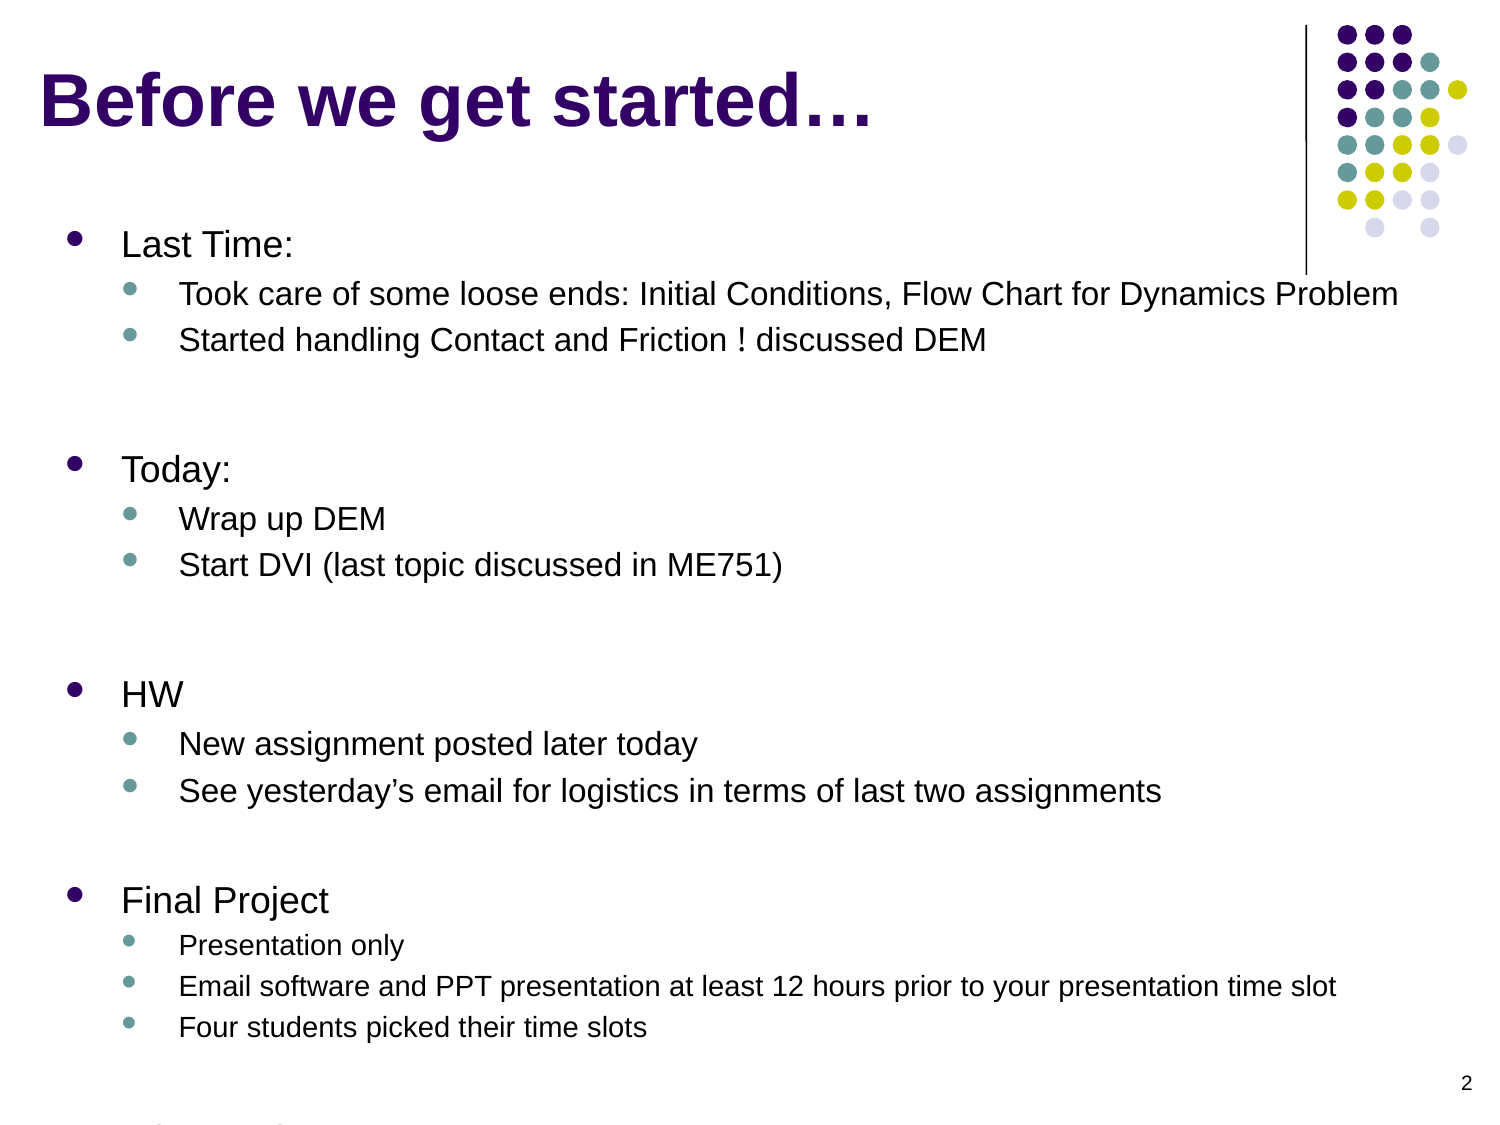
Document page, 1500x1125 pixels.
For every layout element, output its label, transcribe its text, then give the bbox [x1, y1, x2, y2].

slide_number 2 [1362, 1062, 1488, 1113]
list Last Time: Took care of some loose ends: Initial Conditions, Flow Chart for Dynamics Problem Started handling Contact and Friction ! discussed DEM Today: Wrap up DEM Start DVI (last topic discussed in ME751) HW New assignment posted later today See yesterday’s email for logistics in terms of last two assignments Final Project Presentation only Email software and PPT presentation at least 12 hours prior to your presentation time slot Four students picked their time slots Trip to John Deere & NADS: John Deere looks questionable [49, 212, 1451, 1101]
title Before we get started… [24, 37, 1263, 150]
